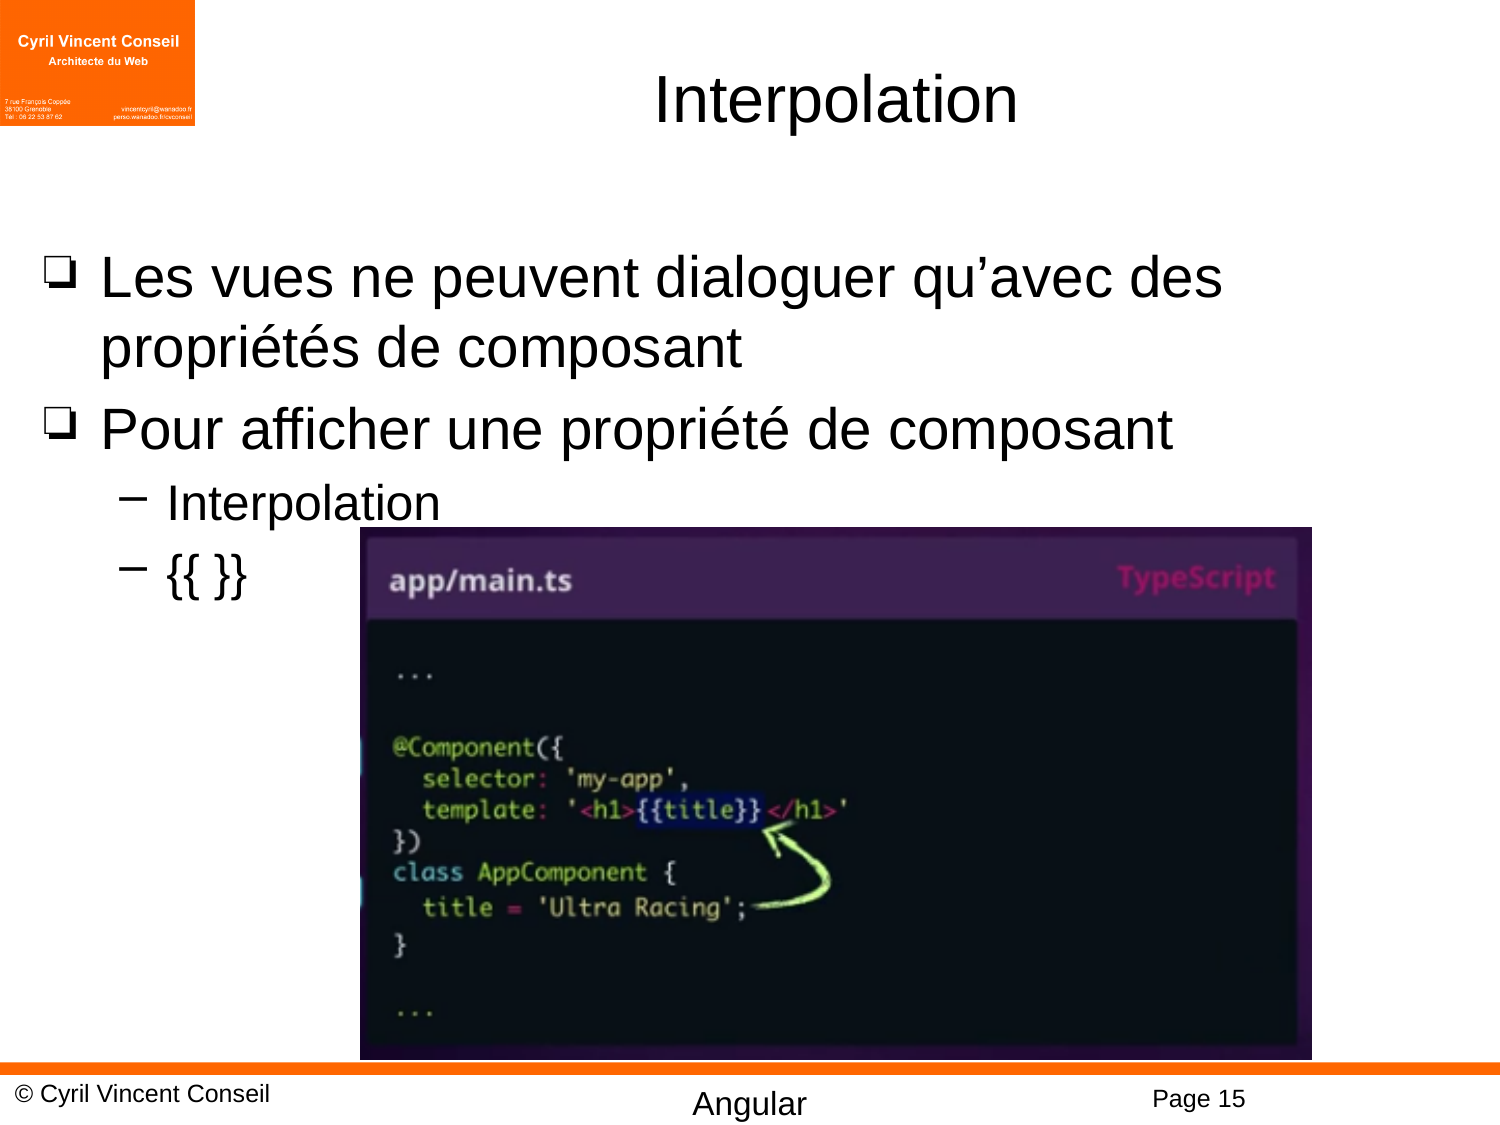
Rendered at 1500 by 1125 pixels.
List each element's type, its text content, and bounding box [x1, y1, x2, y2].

picture [0, 0, 195, 126]
title Interpolation [194, 2, 1480, 190]
list Les vues ne peuvent dialoguer qu’avec des propriétés de composant Pour afficher une propriété de composant Interpolation {{ }} [29, 231, 1468, 1059]
picture [359, 526, 1313, 1061]
